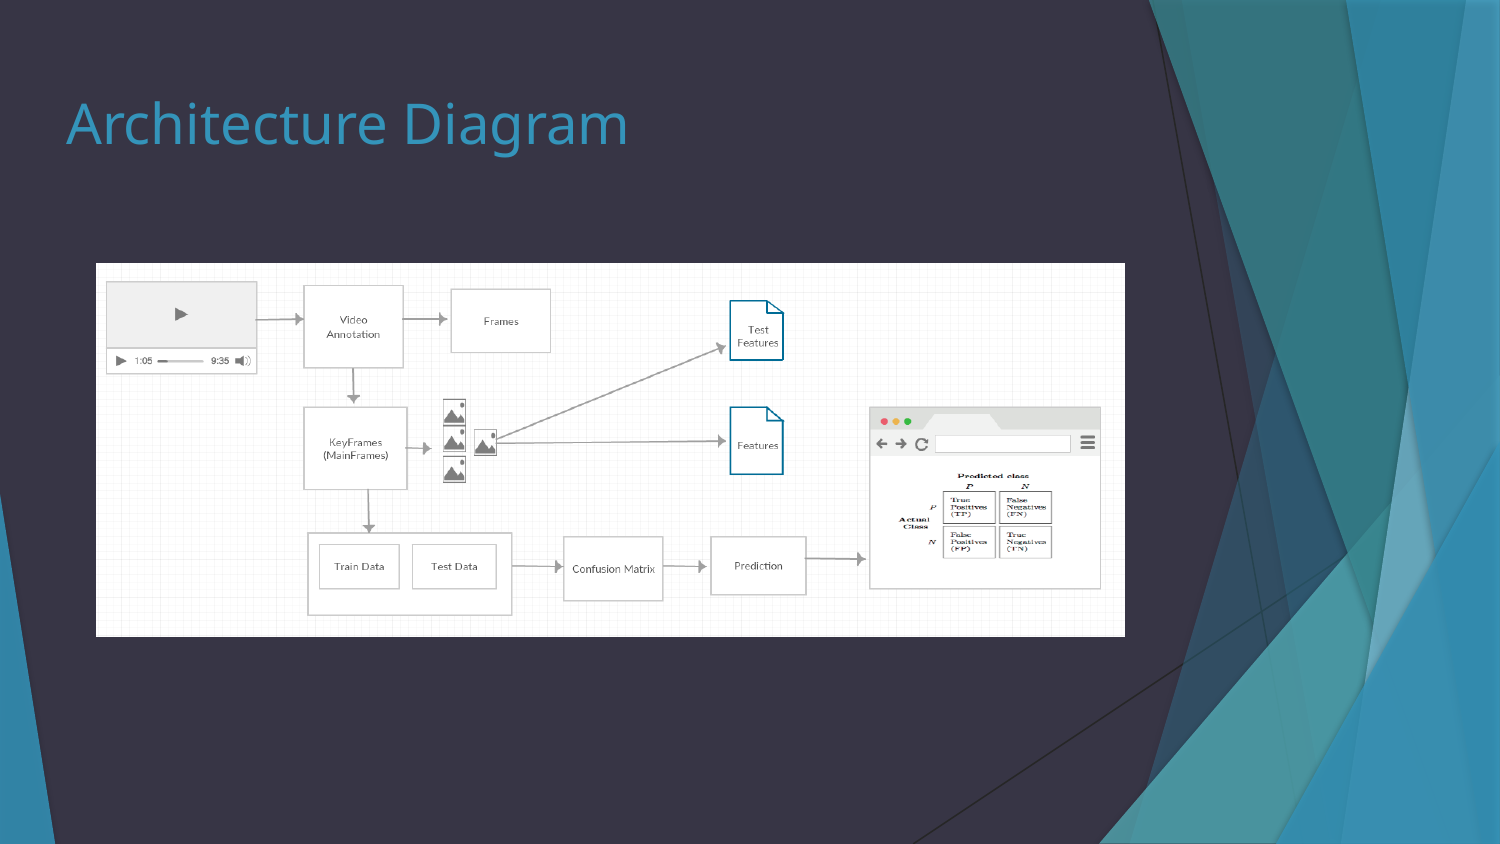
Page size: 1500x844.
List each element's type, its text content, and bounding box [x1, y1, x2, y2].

picture [96, 262, 1125, 638]
title Architecture Diagram [51, 72, 1449, 167]
